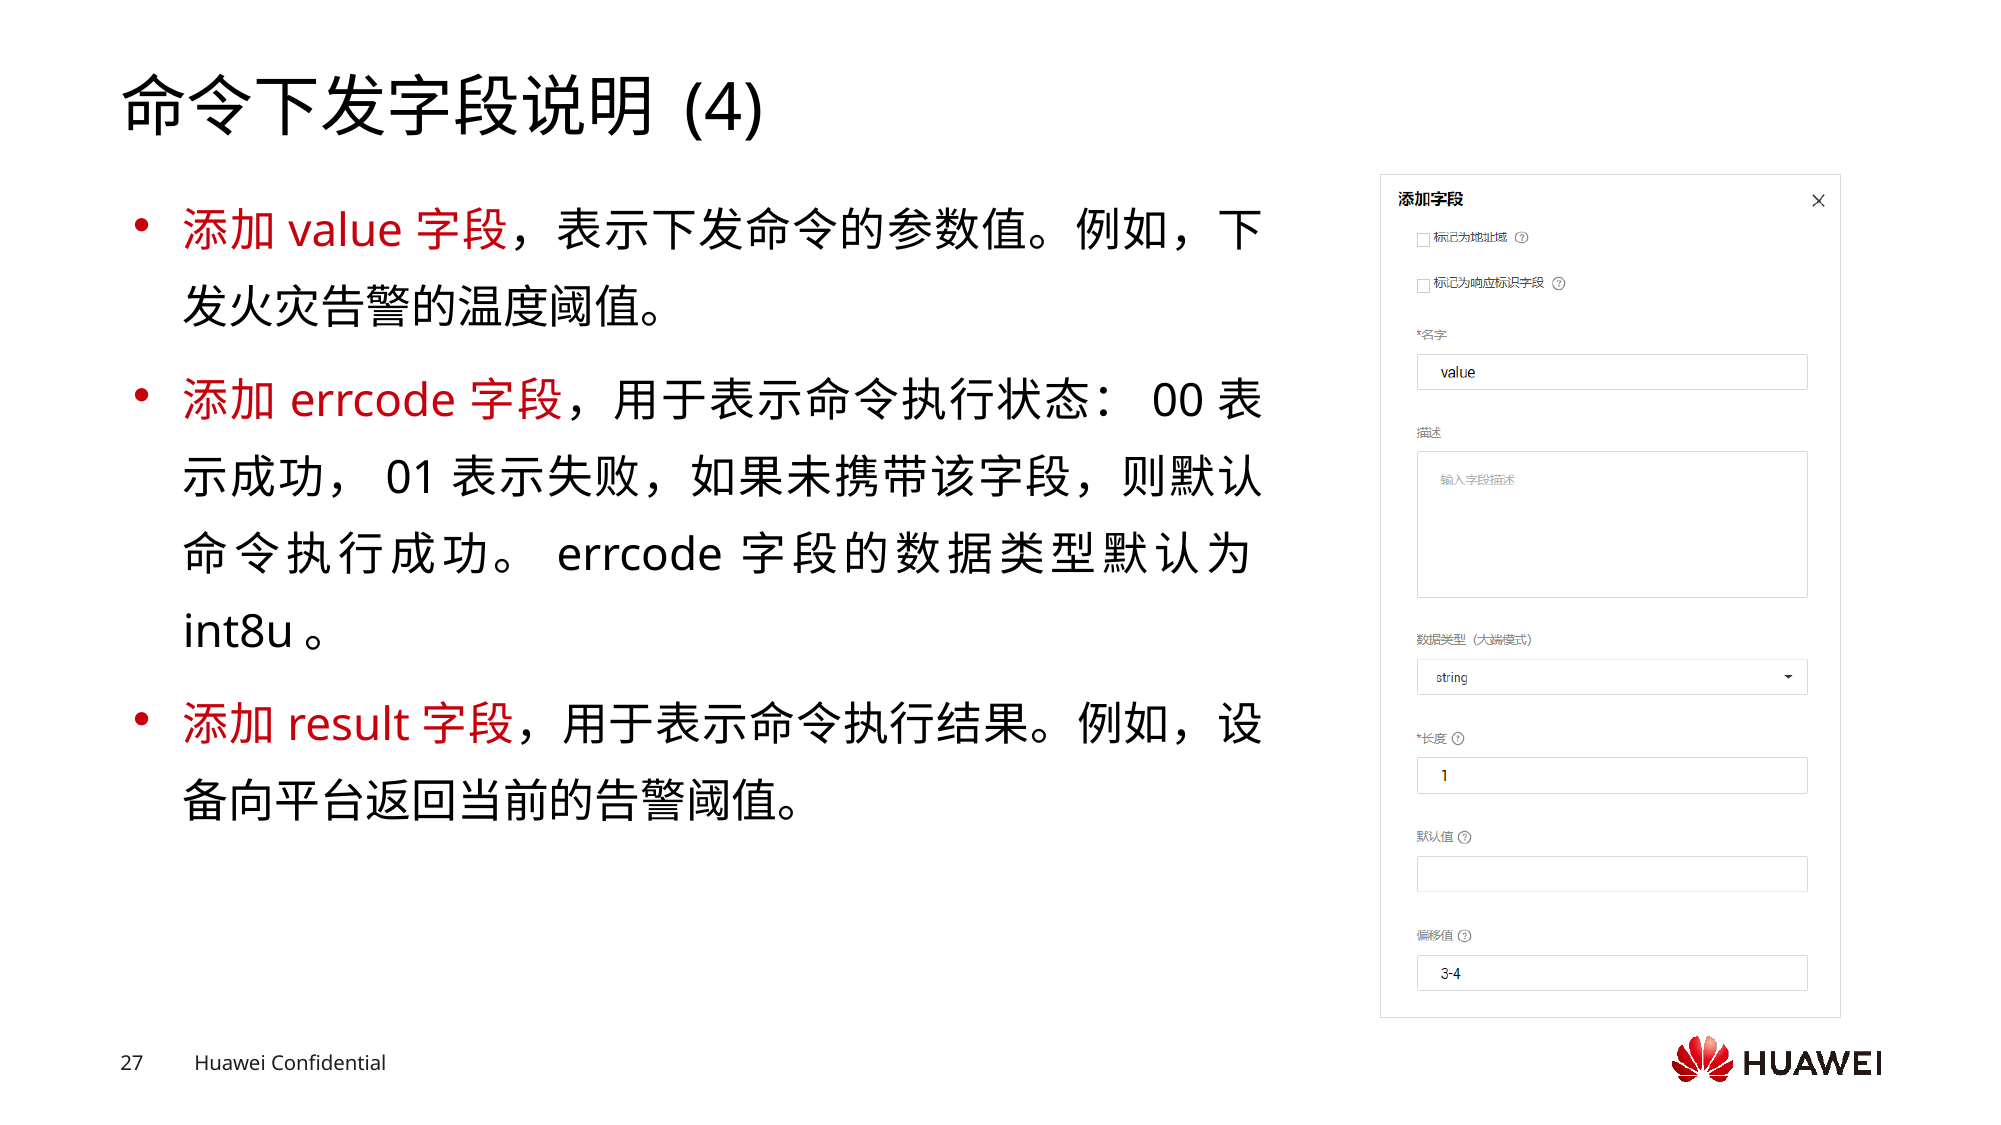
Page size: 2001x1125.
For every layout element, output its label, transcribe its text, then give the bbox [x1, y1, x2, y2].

picture [1380, 174, 1841, 1018]
picture [1672, 1036, 1881, 1082]
list 添加value字段，表示下发命令的参数值。例如，下发火灾告警的温度阈值。 添加errcode字段，用于表示命令执行状态：00表示成功，01表示失败，如果未携带该字段，则默认命令执行成功。errcode字段的数据类型默认为int8u。 添加result字段，用于表示命令执行结果。例如，设备向平台返回当前的告警阈值。 [119, 171, 1277, 973]
title 命令下发字段说明 (4) [120, 73, 1880, 154]
